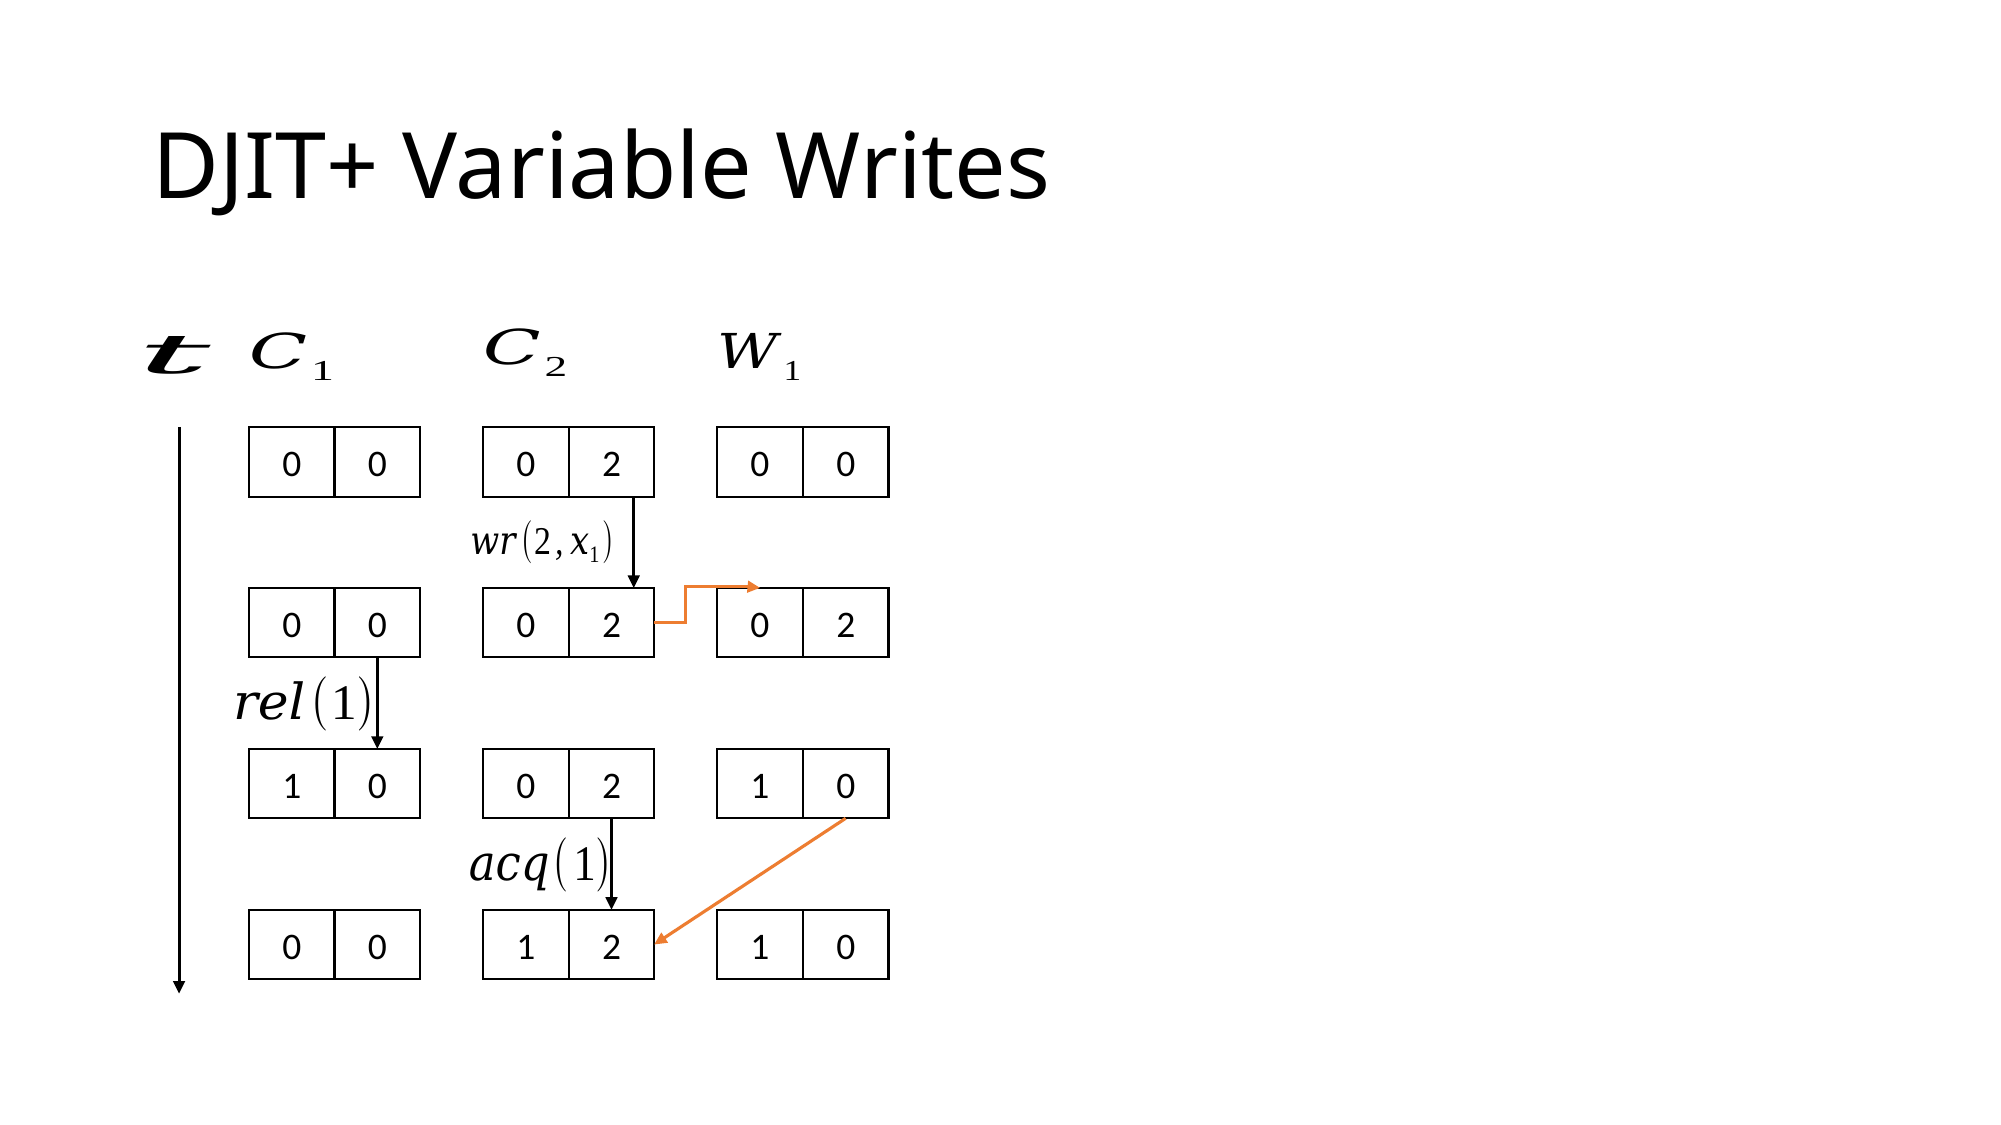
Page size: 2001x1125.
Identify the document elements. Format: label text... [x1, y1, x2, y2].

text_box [482, 748, 655, 819]
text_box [248, 909, 421, 980]
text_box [654, 818, 846, 945]
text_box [717, 748, 889, 819]
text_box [717, 426, 889, 497]
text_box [248, 426, 421, 497]
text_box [482, 909, 655, 980]
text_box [717, 909, 889, 980]
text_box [248, 748, 421, 819]
title DJIT+ Variable Writes [137, 59, 1863, 278]
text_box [482, 587, 655, 658]
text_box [654, 587, 760, 623]
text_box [248, 587, 421, 658]
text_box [482, 426, 655, 497]
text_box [717, 587, 889, 658]
